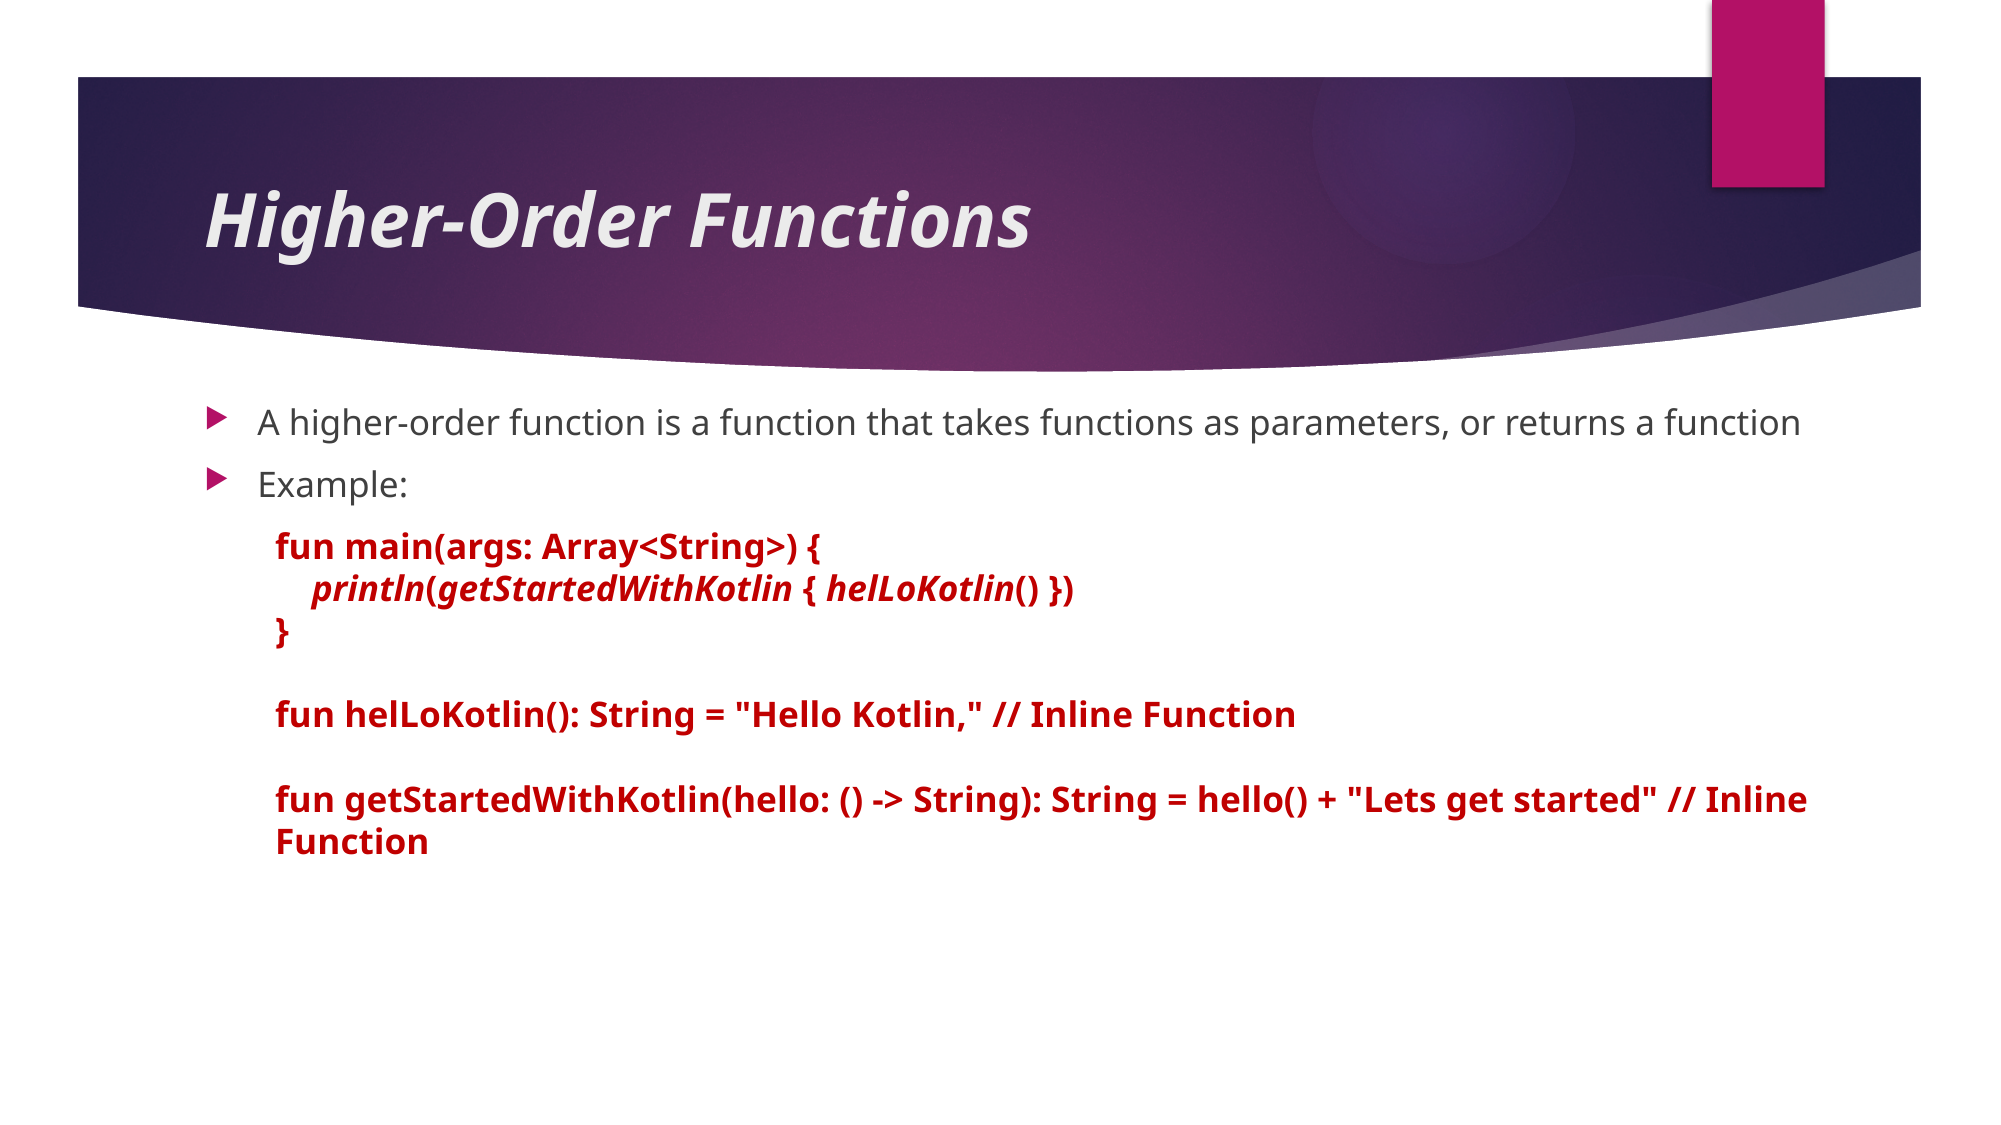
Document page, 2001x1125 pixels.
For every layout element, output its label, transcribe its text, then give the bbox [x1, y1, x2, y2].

title Higher-Order Functions [189, 159, 1627, 276]
list A higher-order function is a function that takes functions as parameters, or returns a function Example: fun main(args: Array<String>) { println(getStartedWithKotlin { helLoKotlin() }) } fun helLoKotlin(): String = "Hello Kotlin," // Inline Function fun getStartedWithKotlin(hello: () -> String): String = hello() + "Lets get started" // Inline Function [189, 392, 1830, 969]
